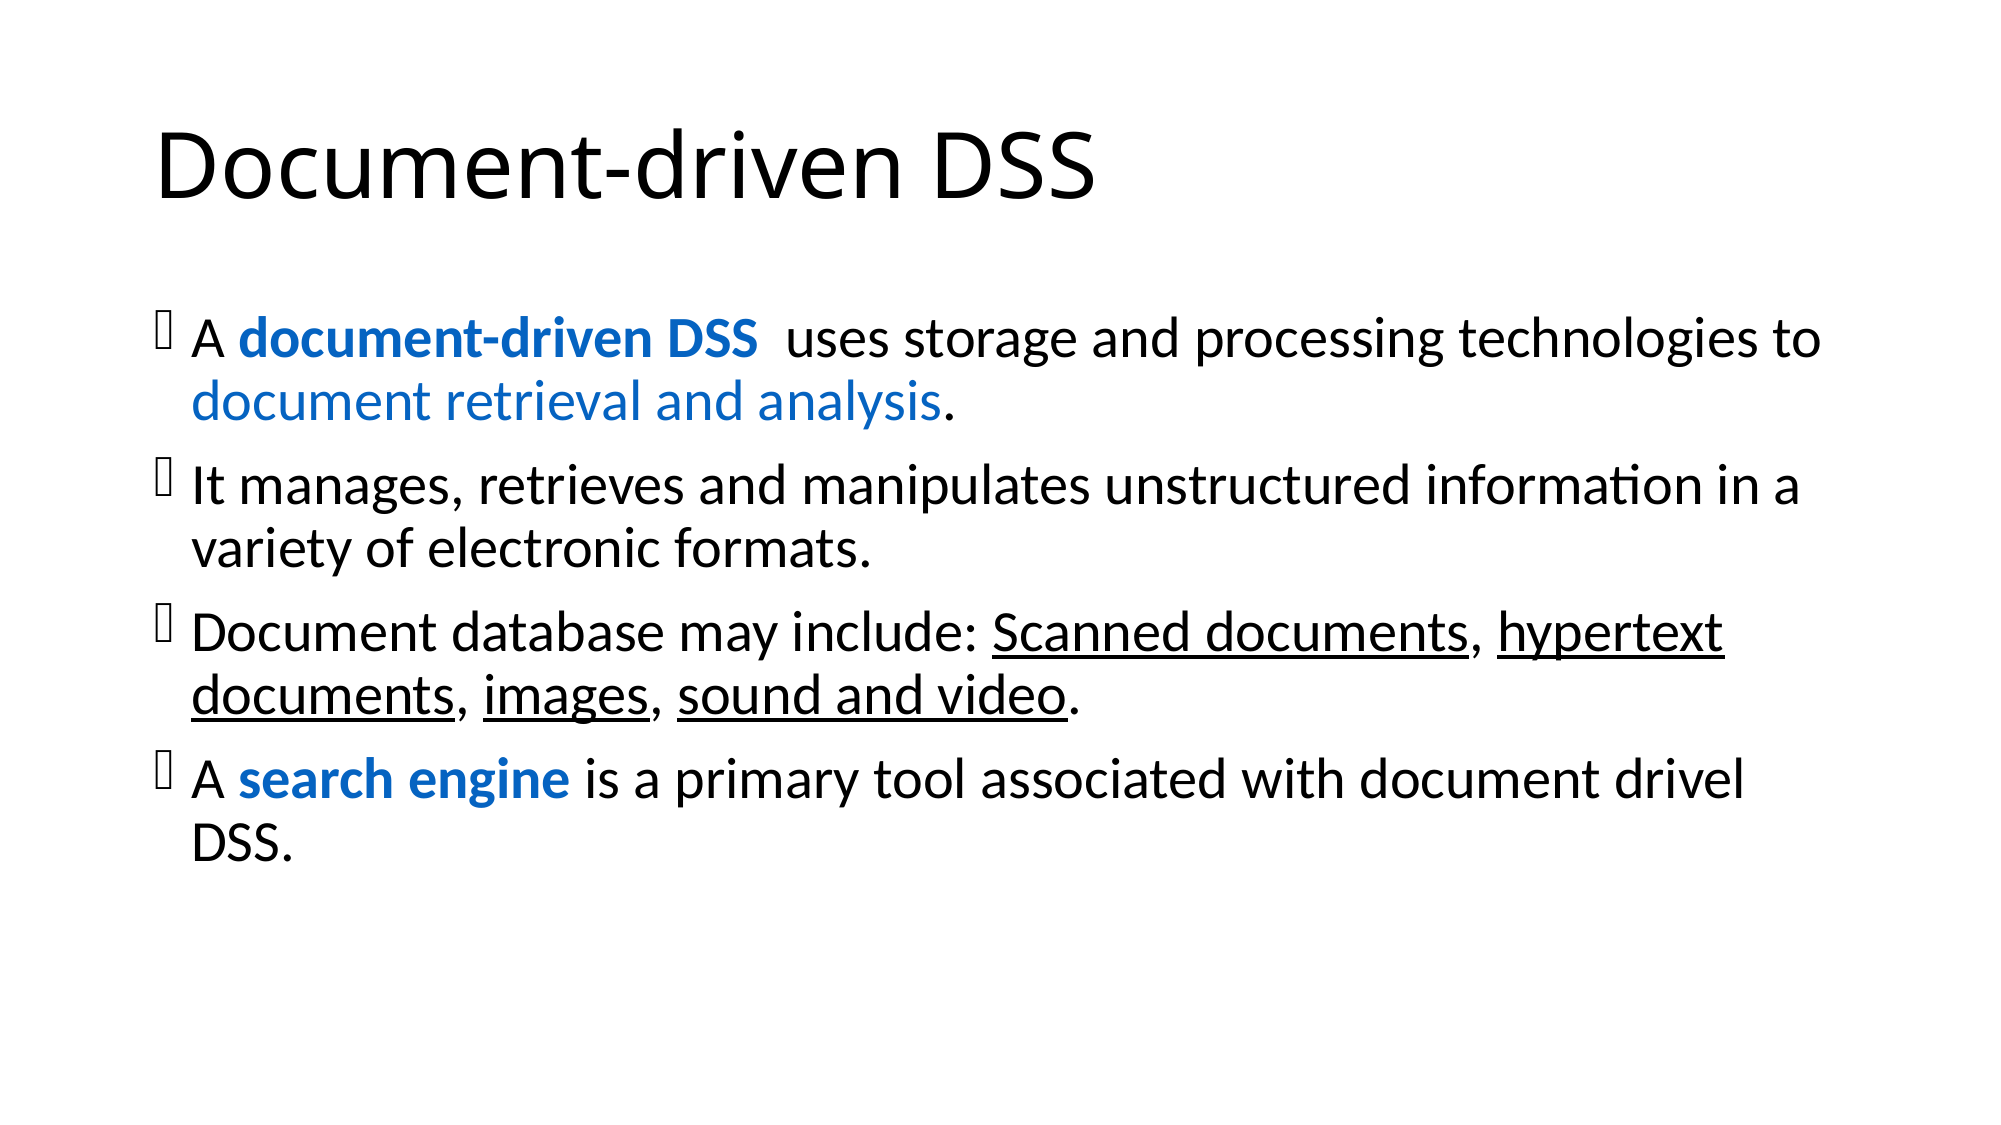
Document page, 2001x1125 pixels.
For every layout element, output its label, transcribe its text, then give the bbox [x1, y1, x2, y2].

list A document-driven DSS uses storage and processing technologies to document retrieval and analysis. It manages, retrieves and manipulates unstructured information in a variety of electronic formats. Document database may include: Scanned documents, hypertext documents, images, sound and video. A search engine is a primary tool associated with document drivel DSS. [138, 299, 1864, 1014]
title Document-driven DSS [138, 60, 1864, 278]
